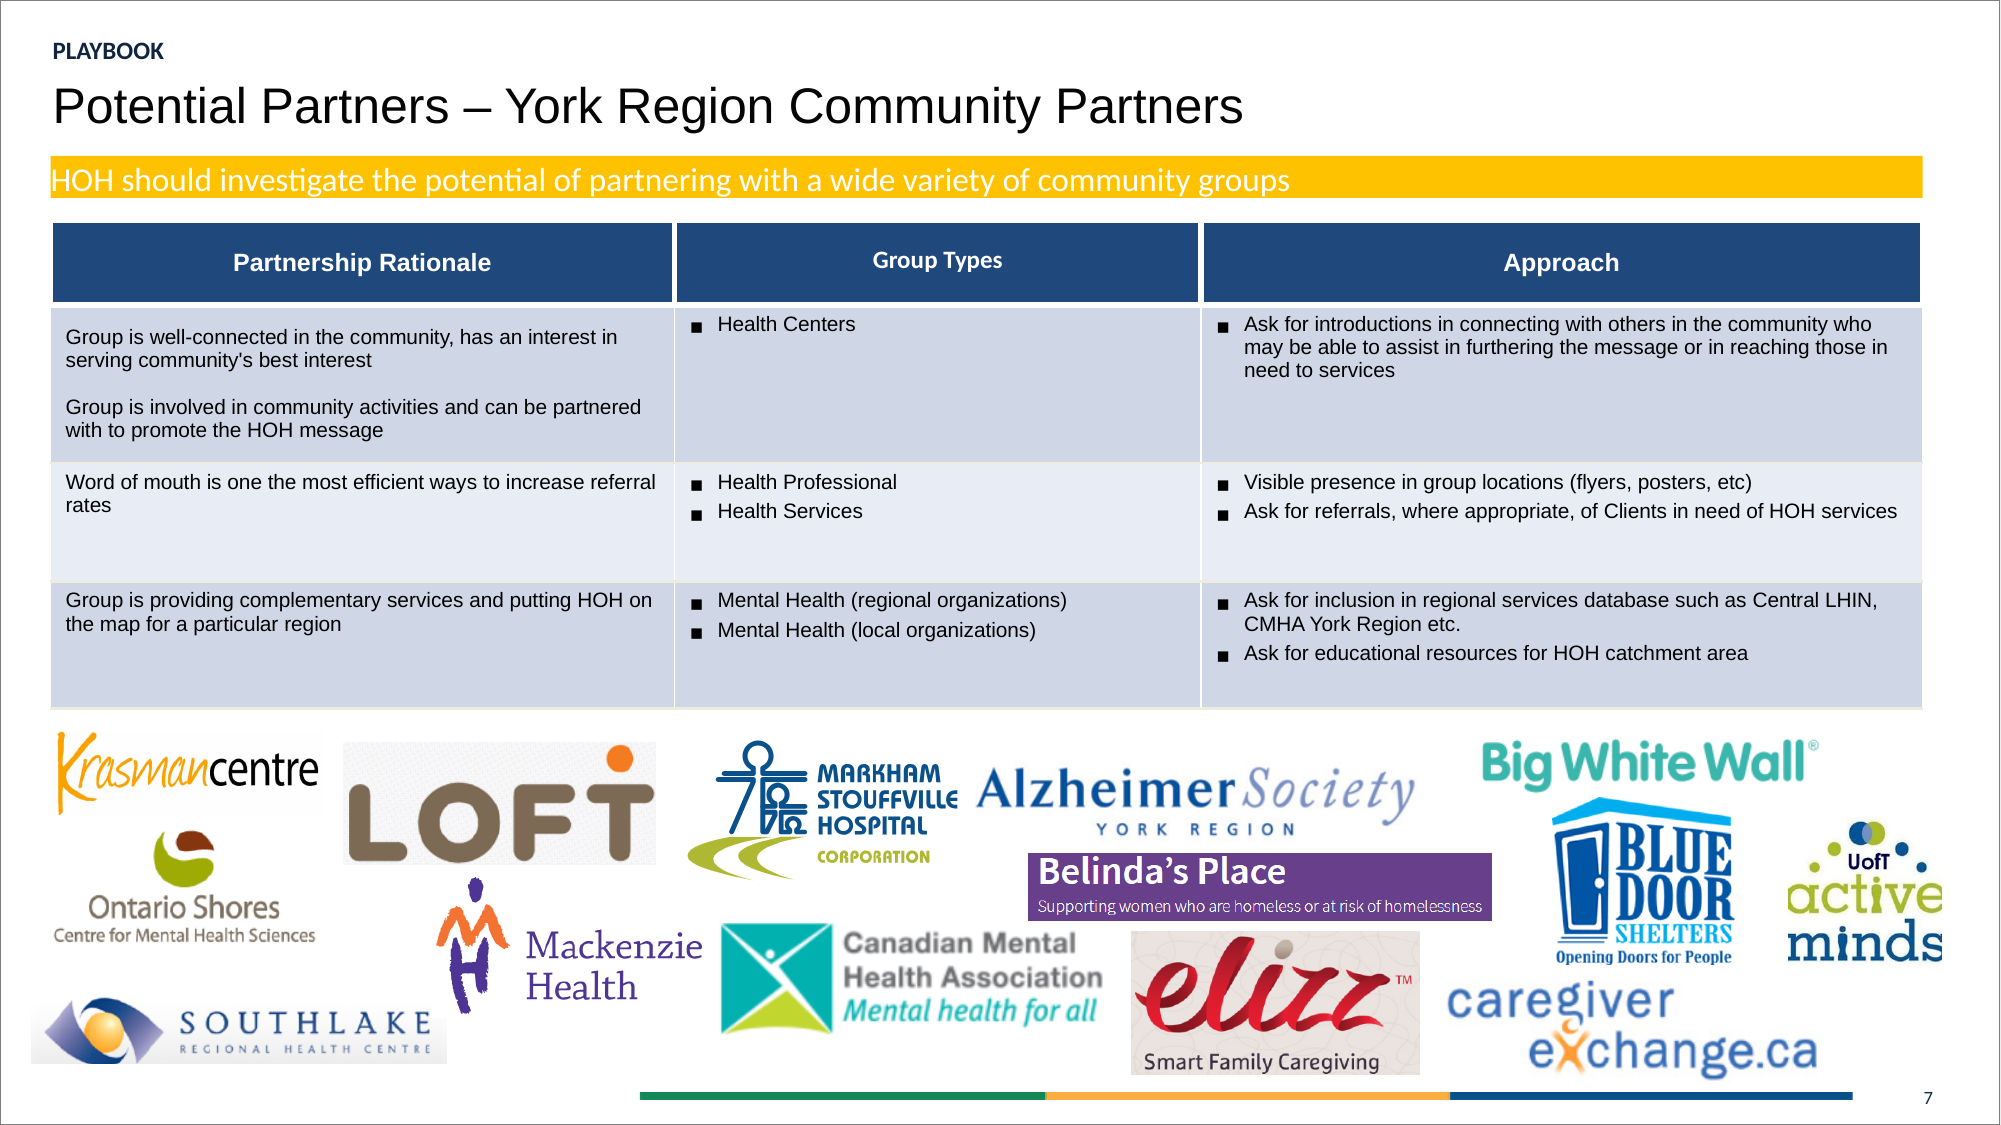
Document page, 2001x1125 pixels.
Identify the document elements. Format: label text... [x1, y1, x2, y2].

text_box Potential Partners – York Region Community Partners [50, 71, 1730, 134]
table_cell Ask for inclusion in regional services database such as Central LHIN, CMHA York Region etc. Ask for educational resources for HOH catchment area [1202, 583, 1922, 707]
picture [343, 742, 656, 865]
table_header Approach [1204, 223, 1920, 302]
picture [1131, 931, 1420, 1076]
picture [31, 737, 1492, 1065]
picture [1787, 817, 1942, 972]
table_cell Health Professional Health Services [675, 464, 1200, 580]
table_cell Ask for introductions in connecting with others in the community who may be able to assist in furthering the message or in reaching those in need to services [1202, 308, 1922, 462]
slide_number ‹#› [1909, 1084, 1938, 1125]
picture [50, 730, 326, 815]
table_cell Mental Health (regional organizations) Mental Health (local organizations) [675, 583, 1200, 707]
table_header Partnership Rationale [53, 223, 672, 302]
table_cell Group is providing complementary services and putting HOH on the map for a particular region [51, 583, 674, 707]
text_box [639, 1092, 1853, 1100]
table_cell Visible presence in group locations (flyers, posters, etc) Ask for referrals, where appropriate, of Clients in need of HOH services [1202, 464, 1922, 580]
picture [1436, 975, 1825, 1083]
text_box PLAYBOOK [50, 32, 510, 65]
table_header Group Types [677, 223, 1198, 302]
table_cell Health Centers [675, 308, 1200, 462]
picture [1476, 730, 1826, 972]
table_cell Word of mouth is one the most efficient ways to increase referral rates [51, 464, 674, 580]
text_box HOH should investigate the potential of partnering with a wide variety of community groups [50, 155, 1923, 198]
picture [50, 826, 326, 944]
table_cell Group is well-connected in the community, has an interest in serving community's best interest Group is involved in community activities and can be partnered with to promote the HOH message [51, 308, 674, 462]
